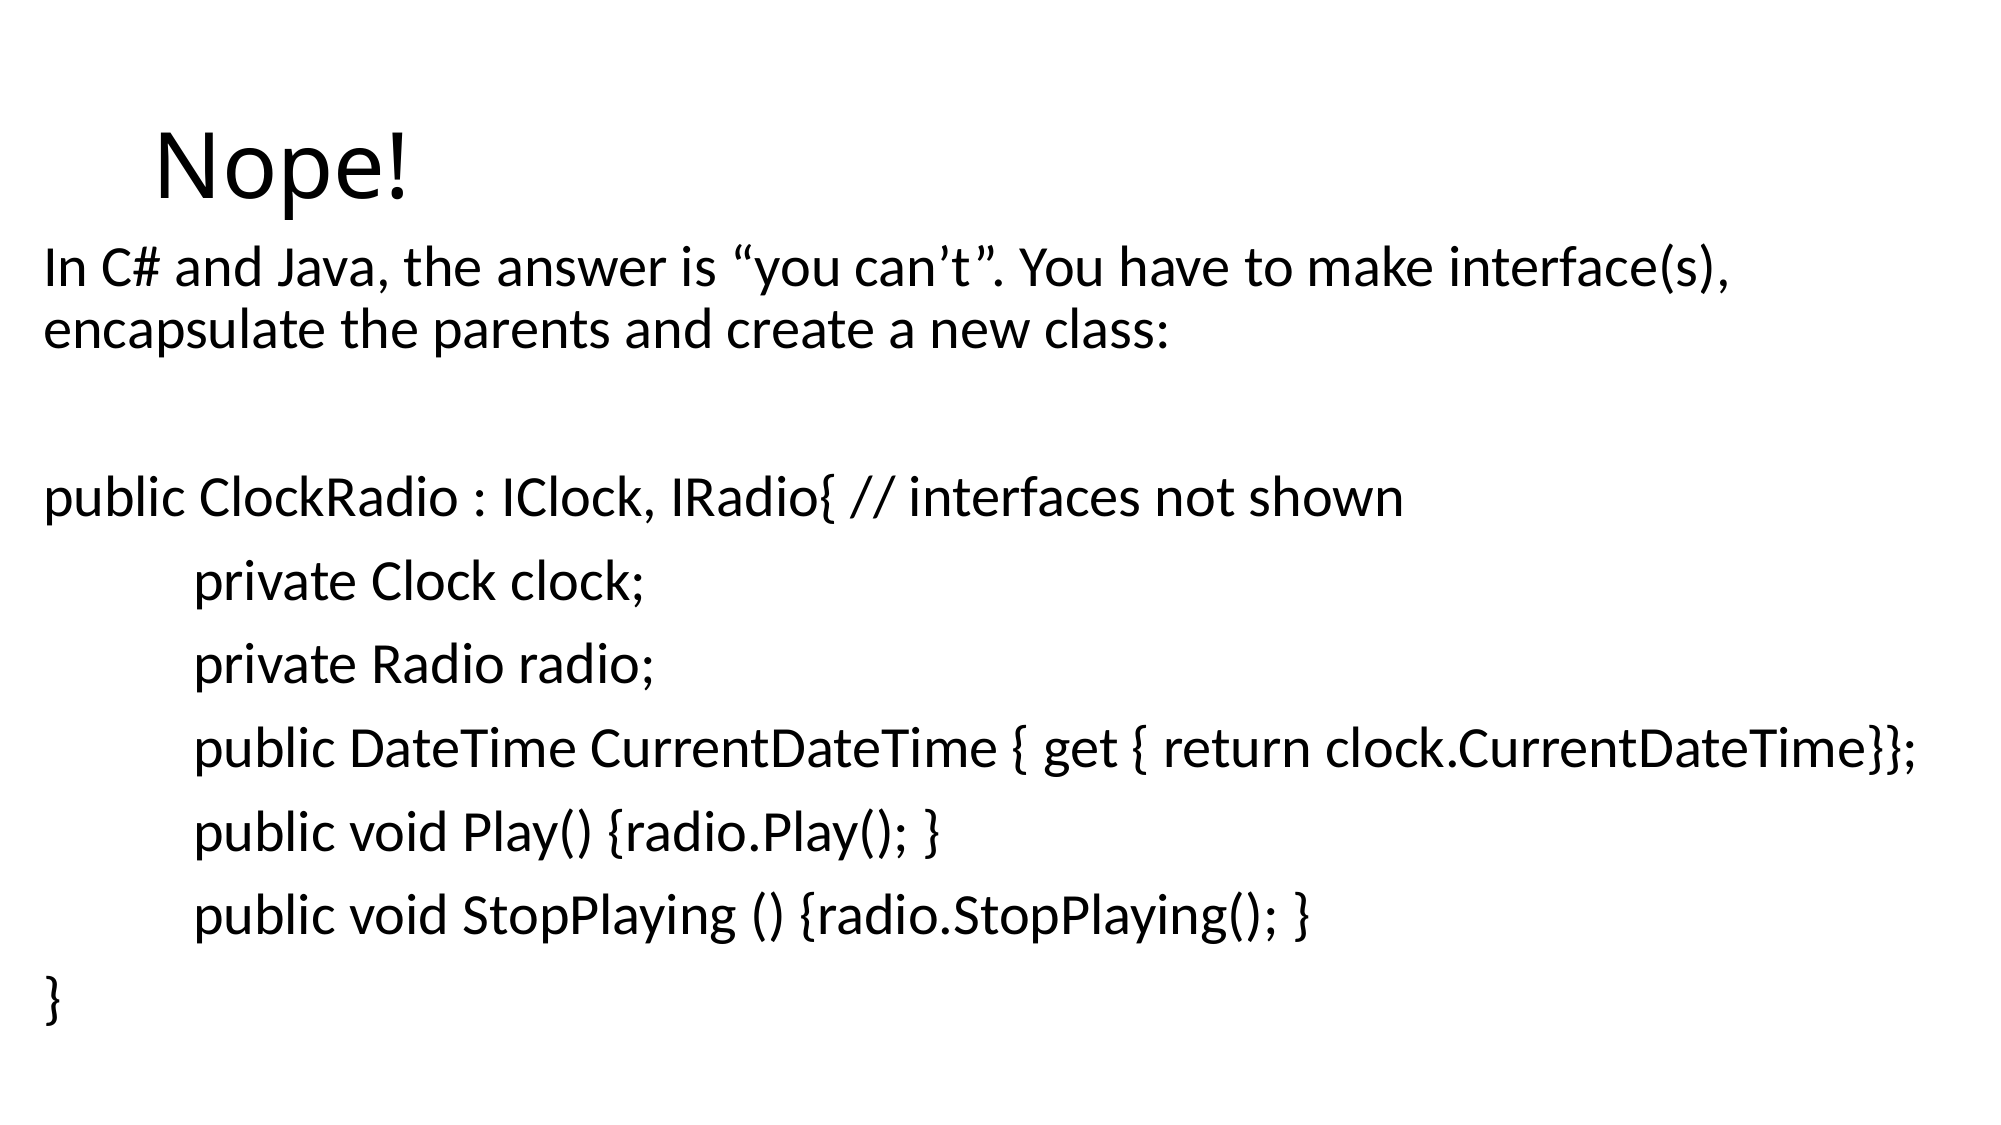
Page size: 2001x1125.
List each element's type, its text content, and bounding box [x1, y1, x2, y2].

title Nope! [137, 59, 1863, 228]
list In C# and Java, the answer is “you can’t”. You have to make interface(s), encapsulate the parents and create a new class: public ClockRadio : IClock, IRadio{ // interfaces not shown private Clock clock; private Radio radio; public DateTime CurrentDateTime { get { return clock.CurrentDateTime}}; public void Play() {radio.Play(); } public void StopPlaying () {radio.StopPlaying(); } } [28, 228, 1976, 1073]
